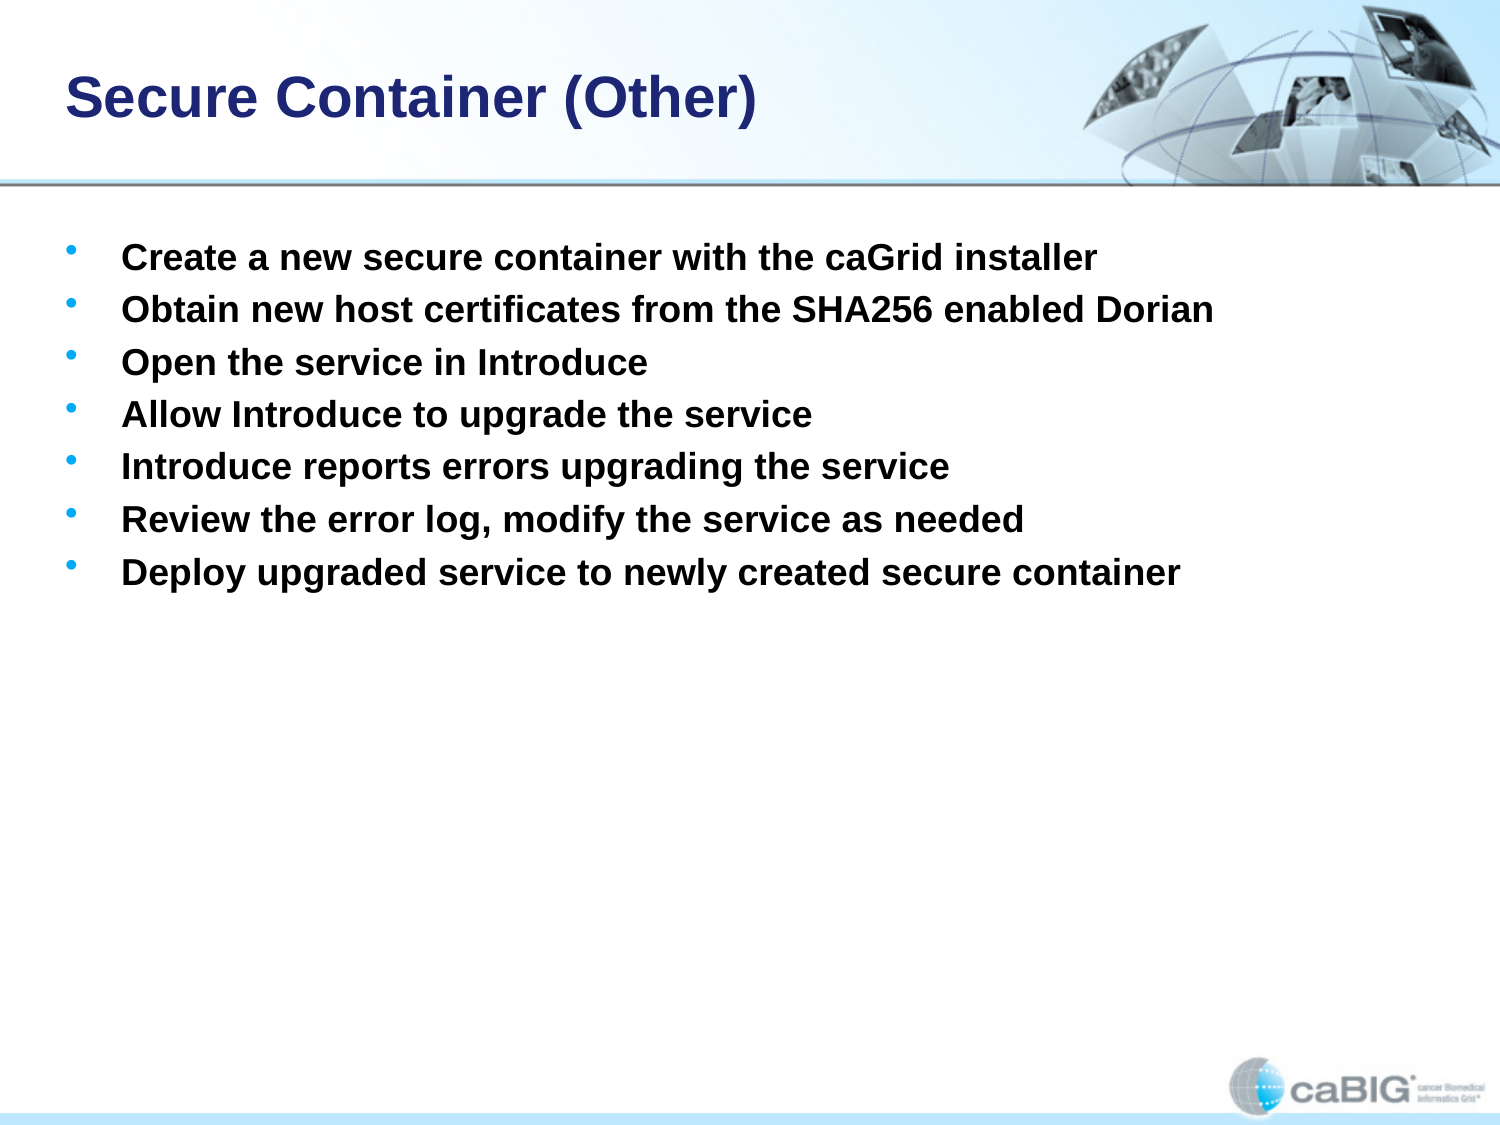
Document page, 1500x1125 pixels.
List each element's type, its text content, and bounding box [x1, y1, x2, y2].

picture [0, 0, 1500, 1125]
title Secure Container (Other) [49, 0, 1176, 188]
list Create a new secure container with the caGrid installer Obtain new host certificates from the SHA256 enabled Dorian Open the service in Introduce Allow Introduce to upgrade the service Introduce reports errors upgrading the service Review the error log, modify the service as needed Deploy upgraded service to newly created secure container [49, 224, 1438, 1038]
